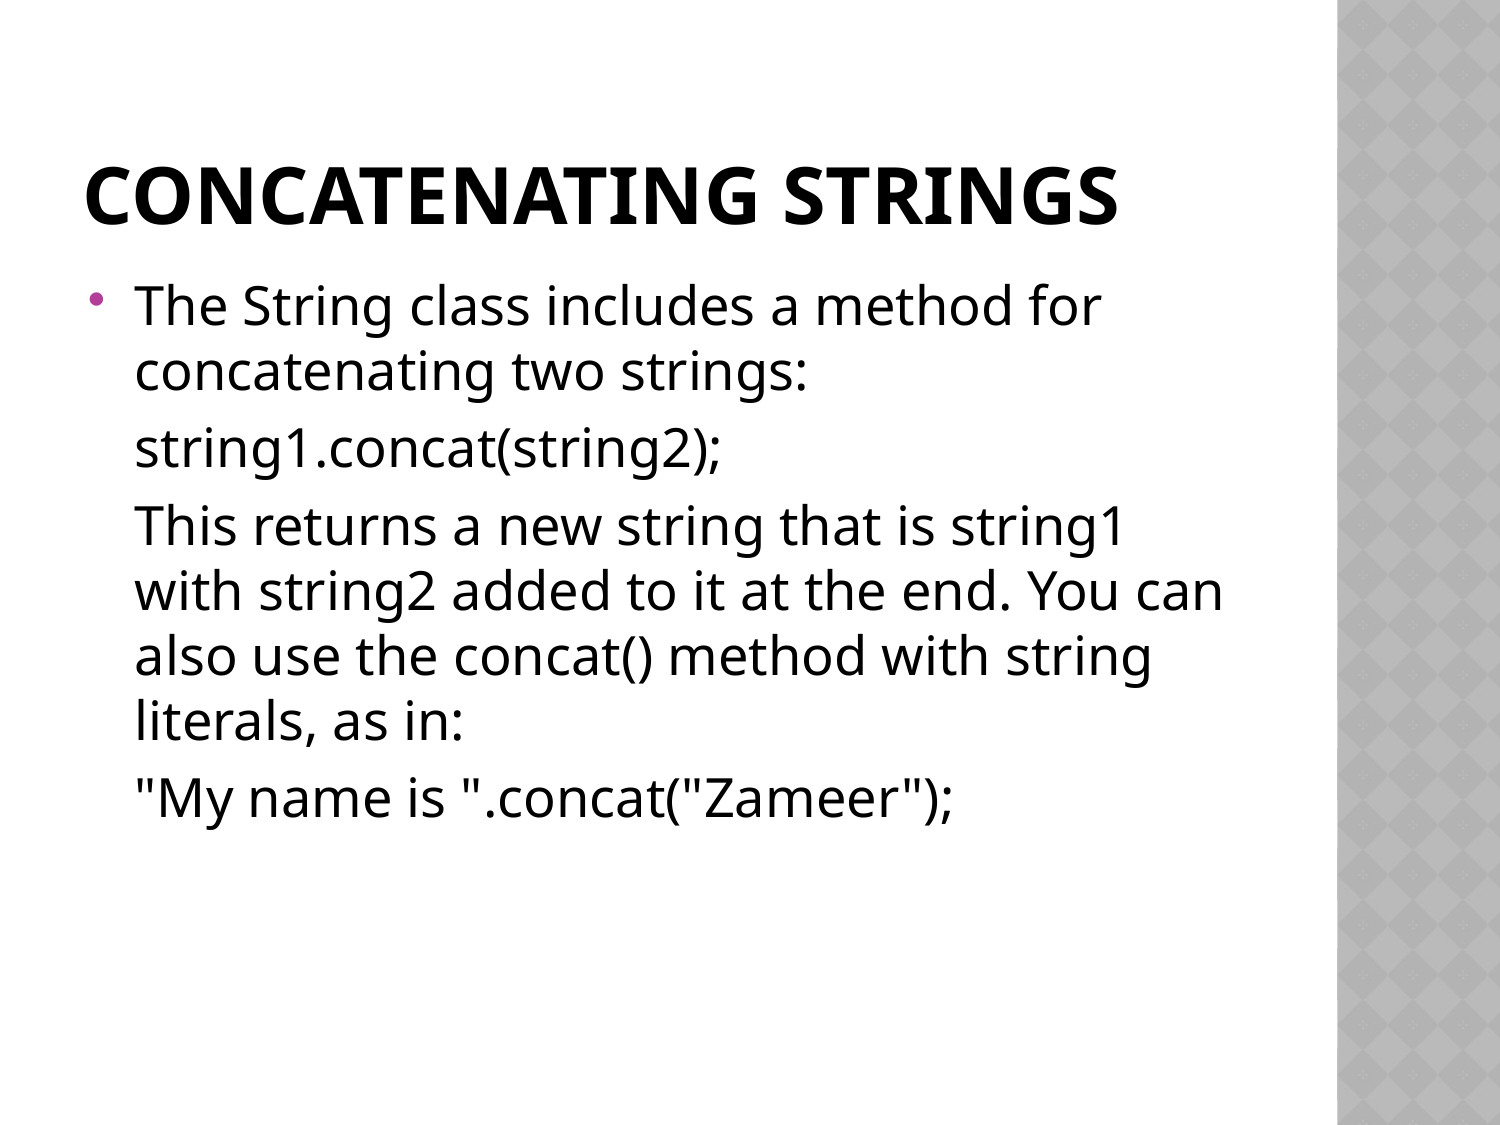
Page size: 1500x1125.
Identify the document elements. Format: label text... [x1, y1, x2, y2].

list The String class includes a method for concatenating two strings: string1.concat(string2); This returns a new string that is string1 with string2 added to it at the end. You can also use the concat() method with string literals, as in: "My name is ".concat("Zameer"); [75, 264, 1263, 1059]
title Concatenating Strings [75, 52, 1263, 240]
